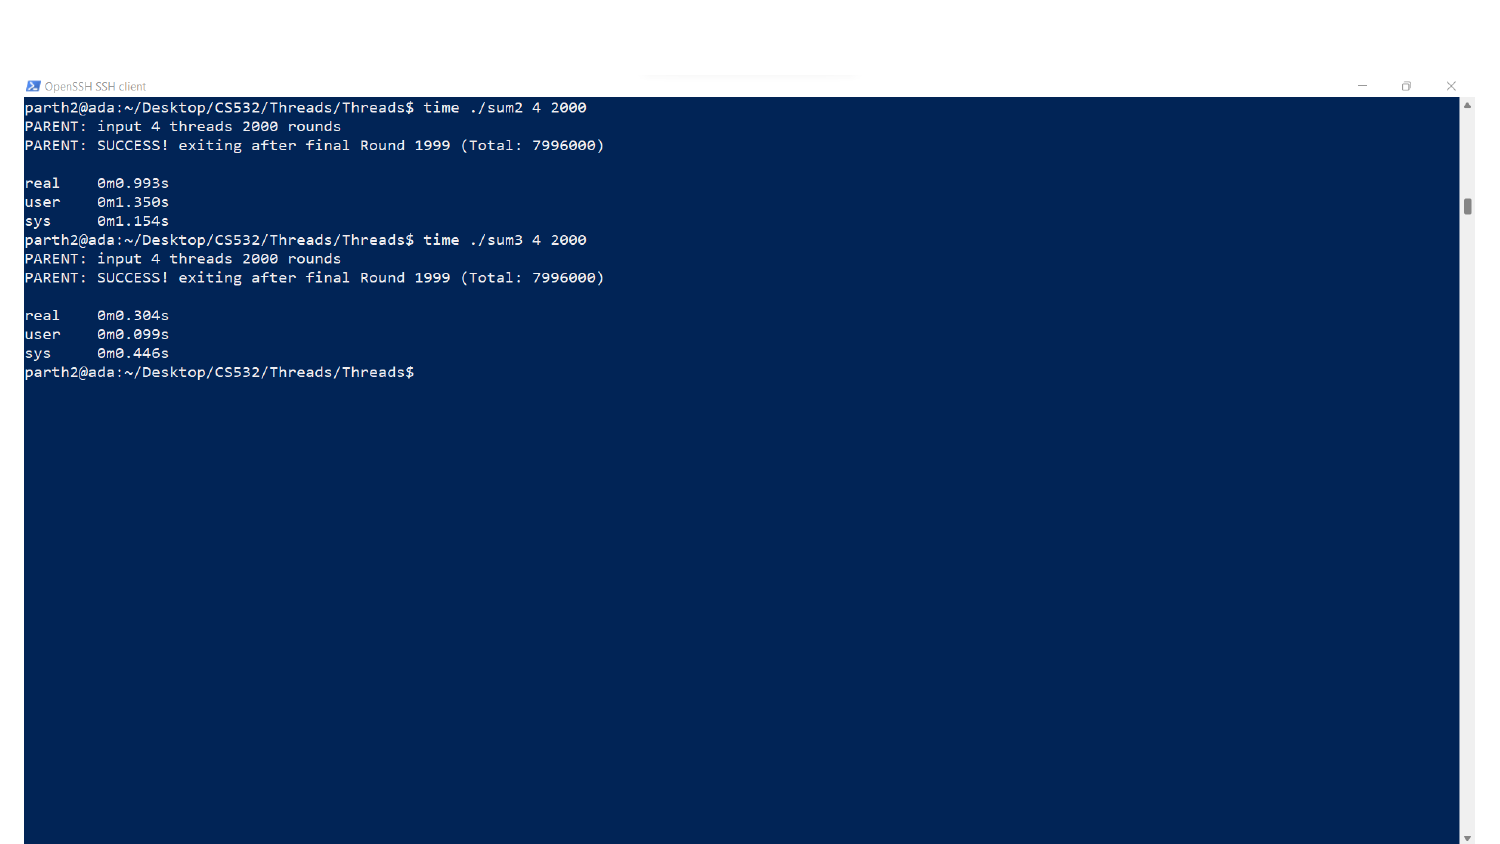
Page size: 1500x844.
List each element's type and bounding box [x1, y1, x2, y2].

picture [24, 74, 1476, 844]
